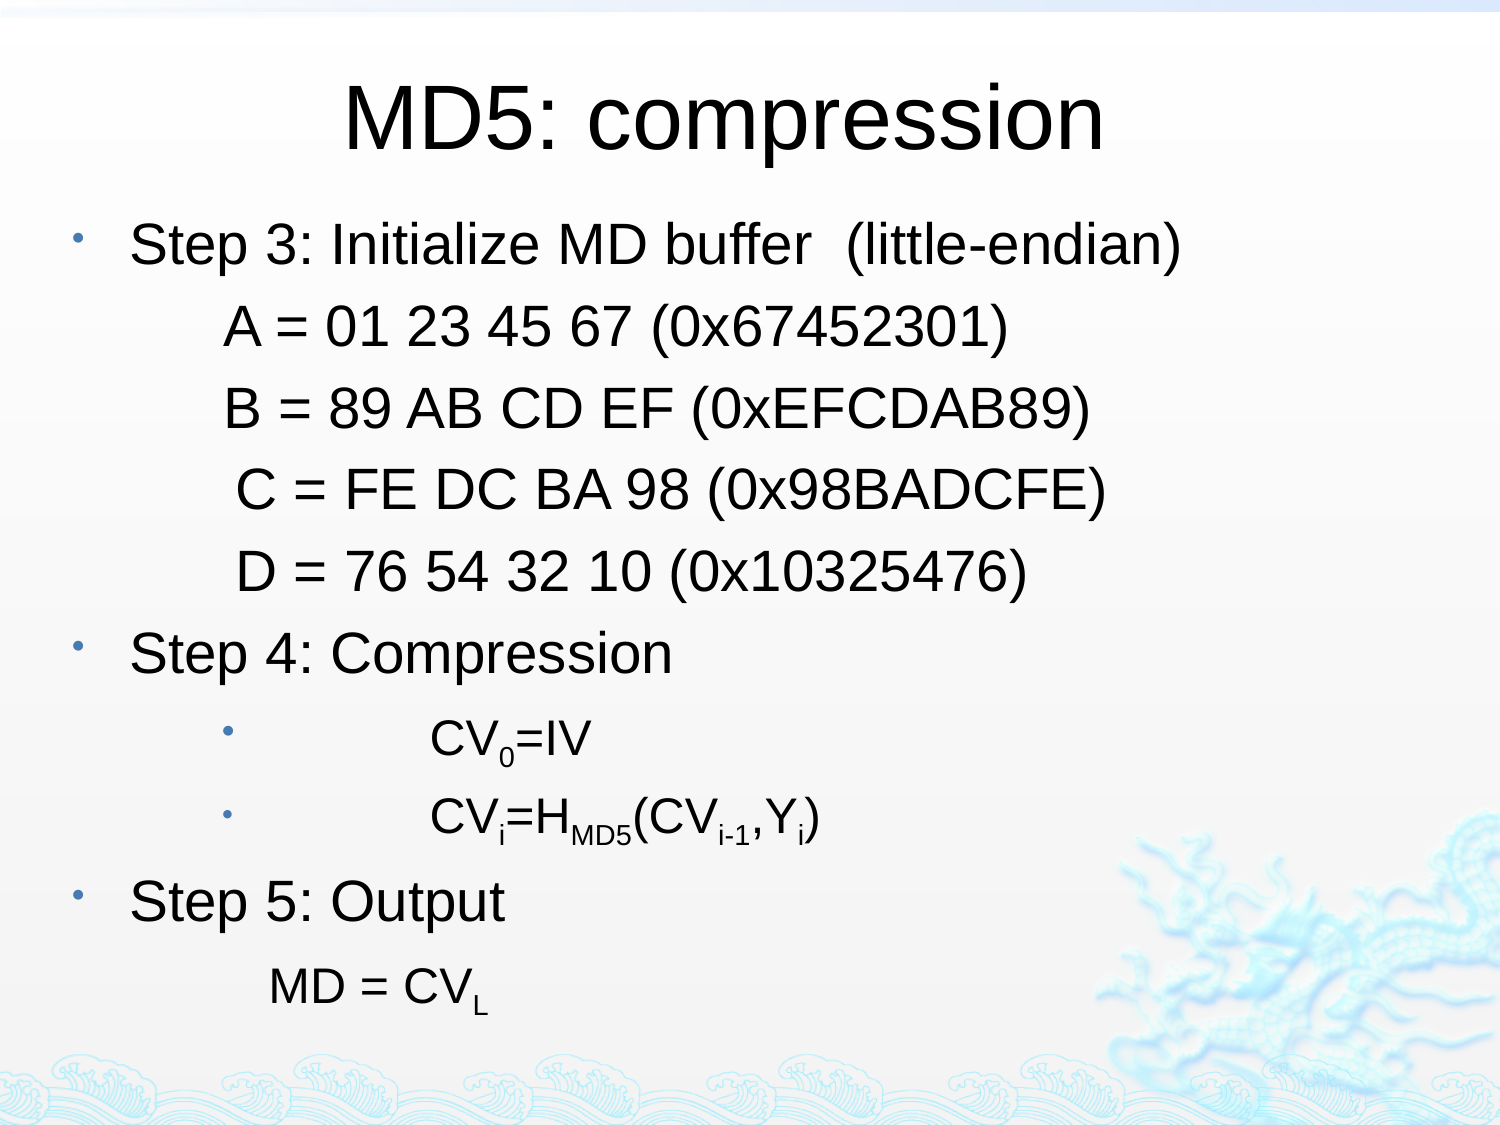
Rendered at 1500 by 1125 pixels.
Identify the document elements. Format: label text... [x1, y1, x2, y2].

text_box MD5: compression [124, 74, 1325, 150]
title [75, 45, 1425, 199]
text_box Step 3: Initialize MD buffer (little-endian) A = 01 23 45 67 (0x67452301) B = 89 AB CD EF (0xEFCDAB89) C = FE DC BA 98 (0x98BADCFE) D = 76 54 32 10 (0x10325476) Step 4: Compression CV0=IV CVi=HMD5(CVi-1,Yi) Step 5: Output MD = CVL [58, 199, 1459, 1029]
